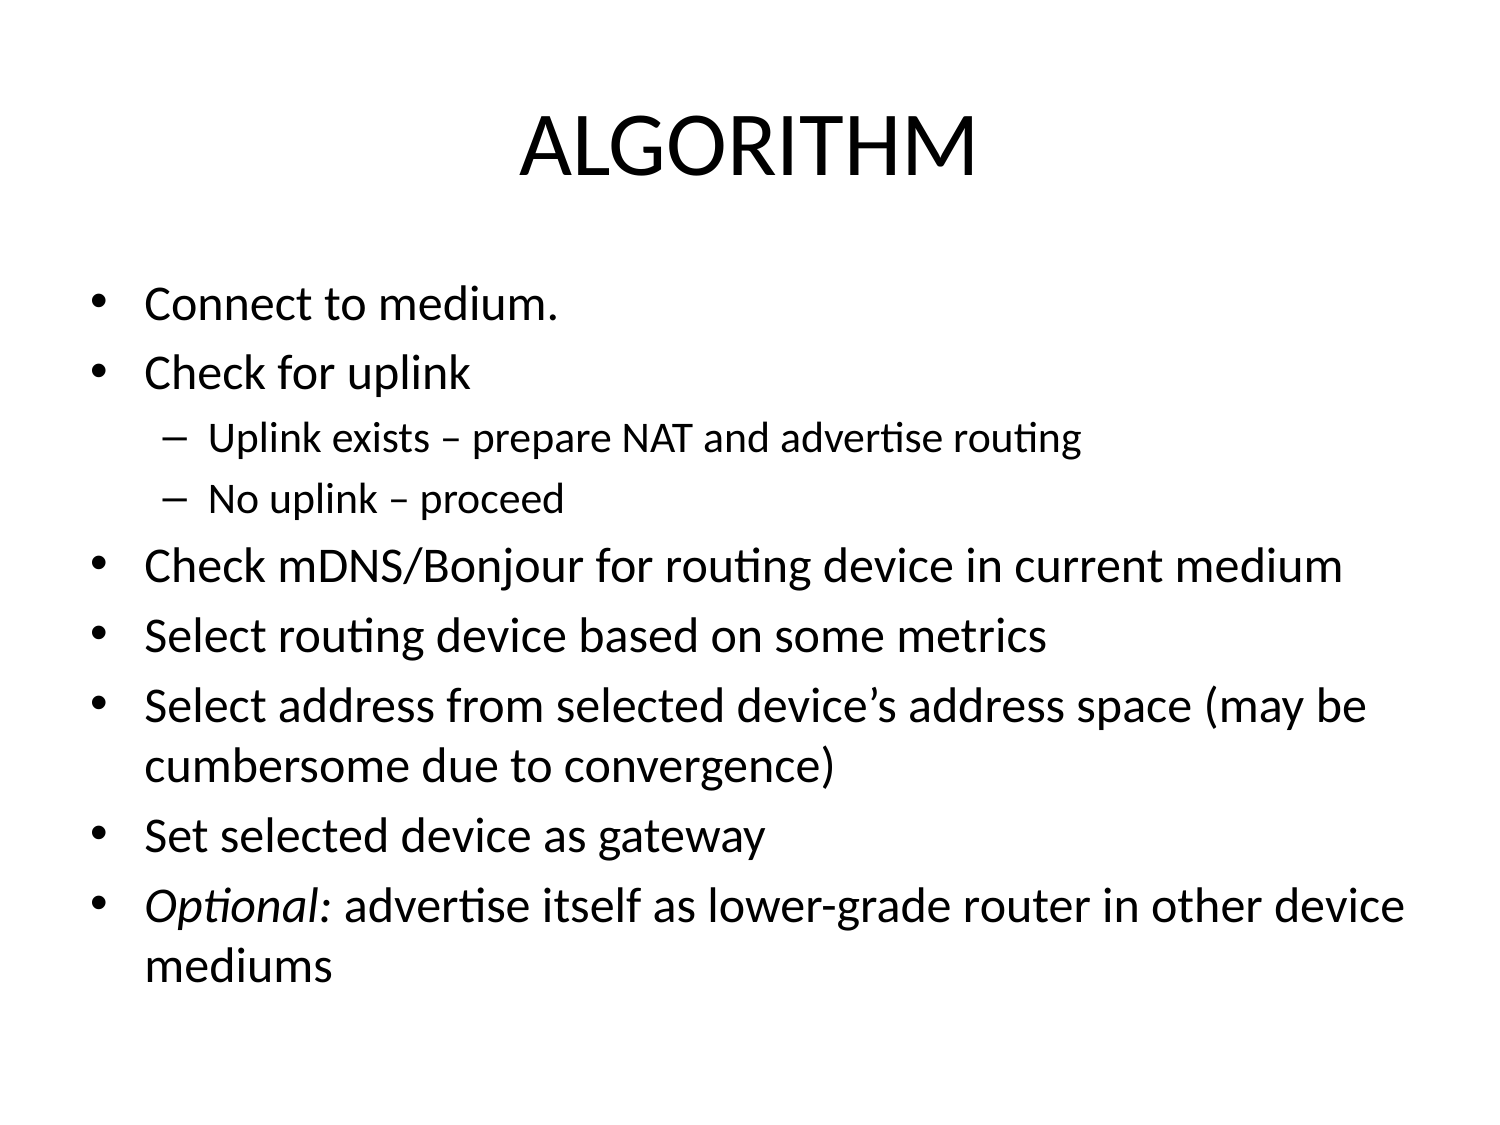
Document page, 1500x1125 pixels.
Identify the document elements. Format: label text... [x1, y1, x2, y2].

list Connect to medium. Check for uplink Uplink exists – prepare NAT and advertise routing No uplink – proceed Check mDNS/Bonjour for routing device in current medium Select routing device based on some metrics Select address from selected device’s address space (may be cumbersome due to convergence) Set selected device as gateway Optional: advertise itself as lower-grade router in other device mediums [75, 262, 1425, 1005]
title ALGORITHM [75, 45, 1425, 233]
